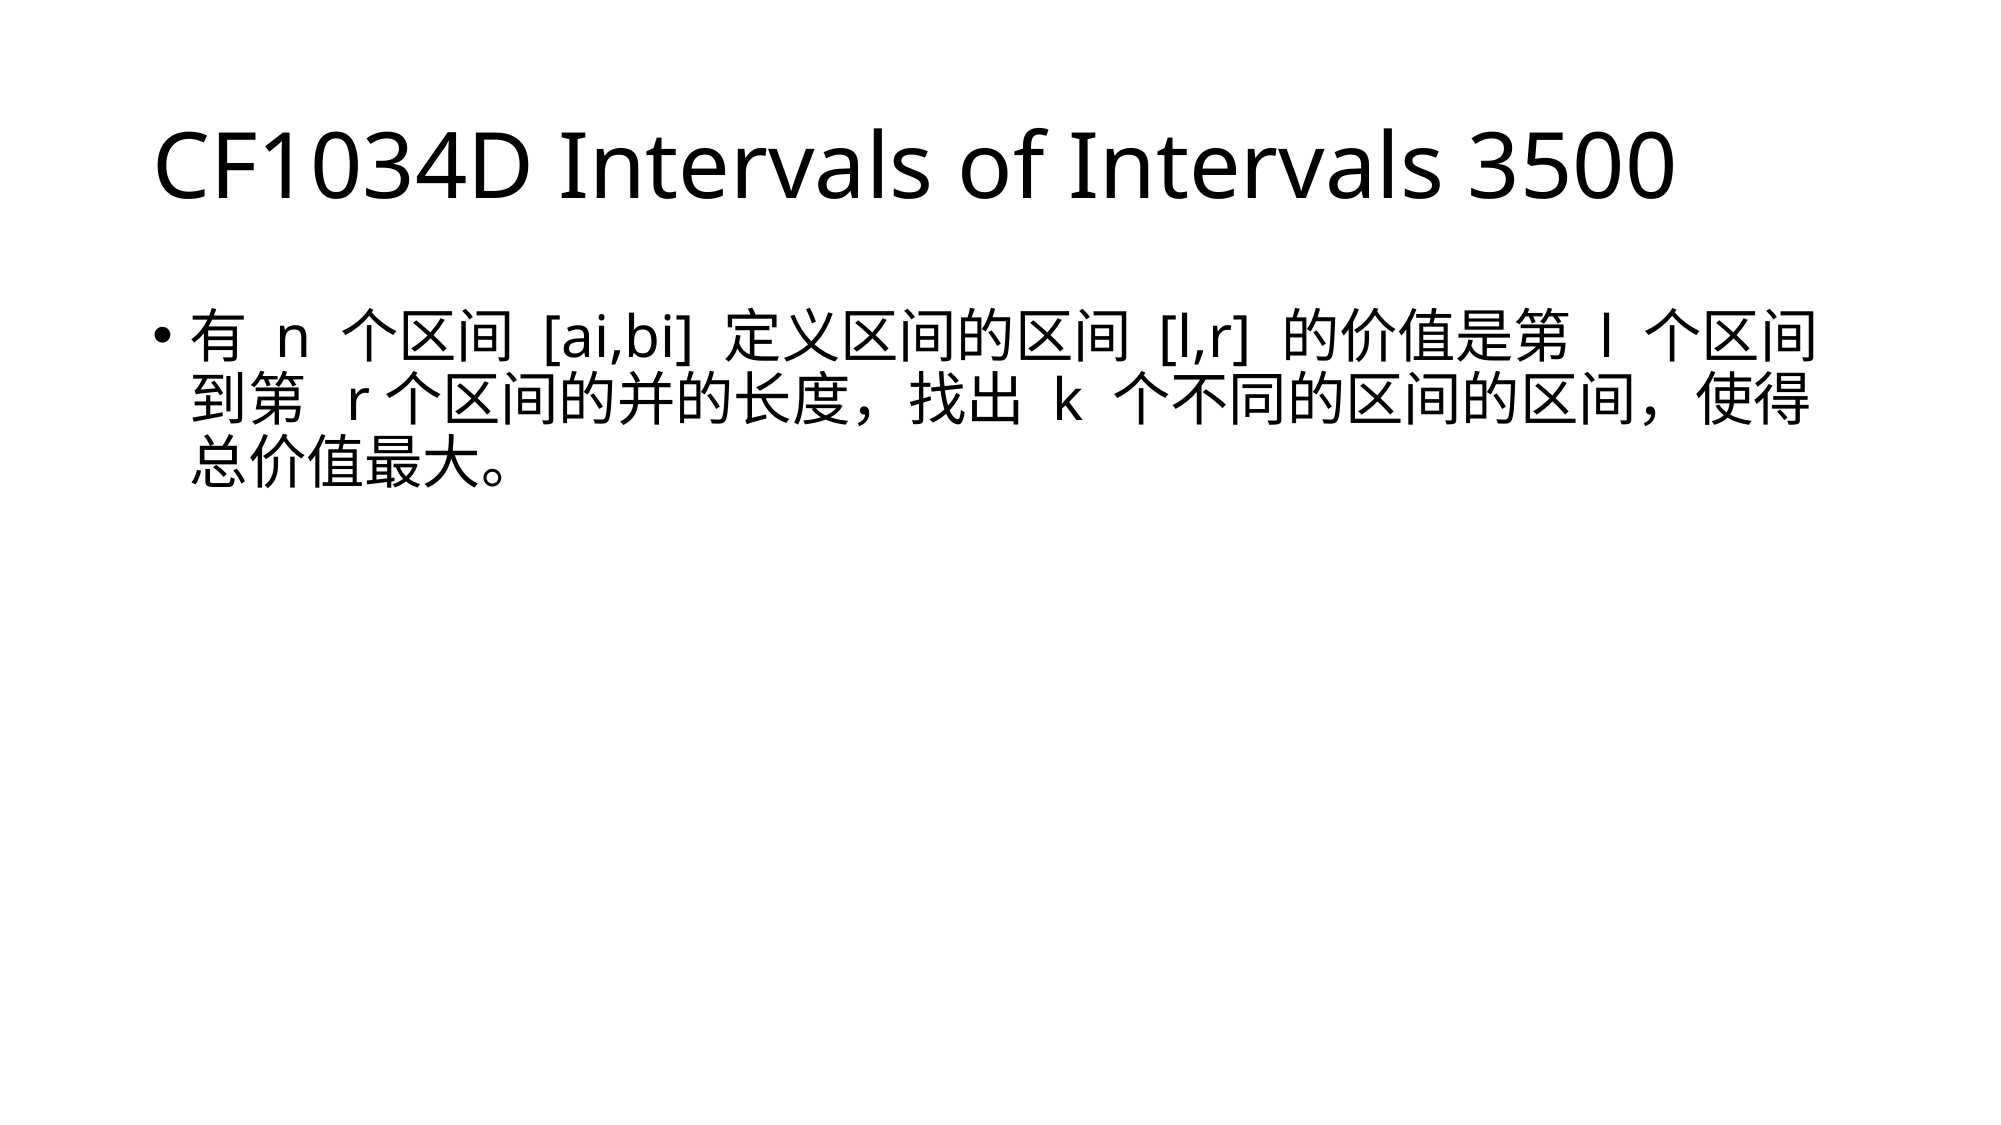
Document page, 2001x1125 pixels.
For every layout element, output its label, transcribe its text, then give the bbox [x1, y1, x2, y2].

list 有 n 个区间 [ai,bi] 定义区间的区间 [l,r] 的价值是第 l 个区间到第 r个区间的并的长度，找出 k 个不同的区间的区间，使得总价值最大。 [137, 299, 1863, 1014]
title CF1034D Intervals of Intervals 3500 [137, 59, 1863, 278]
